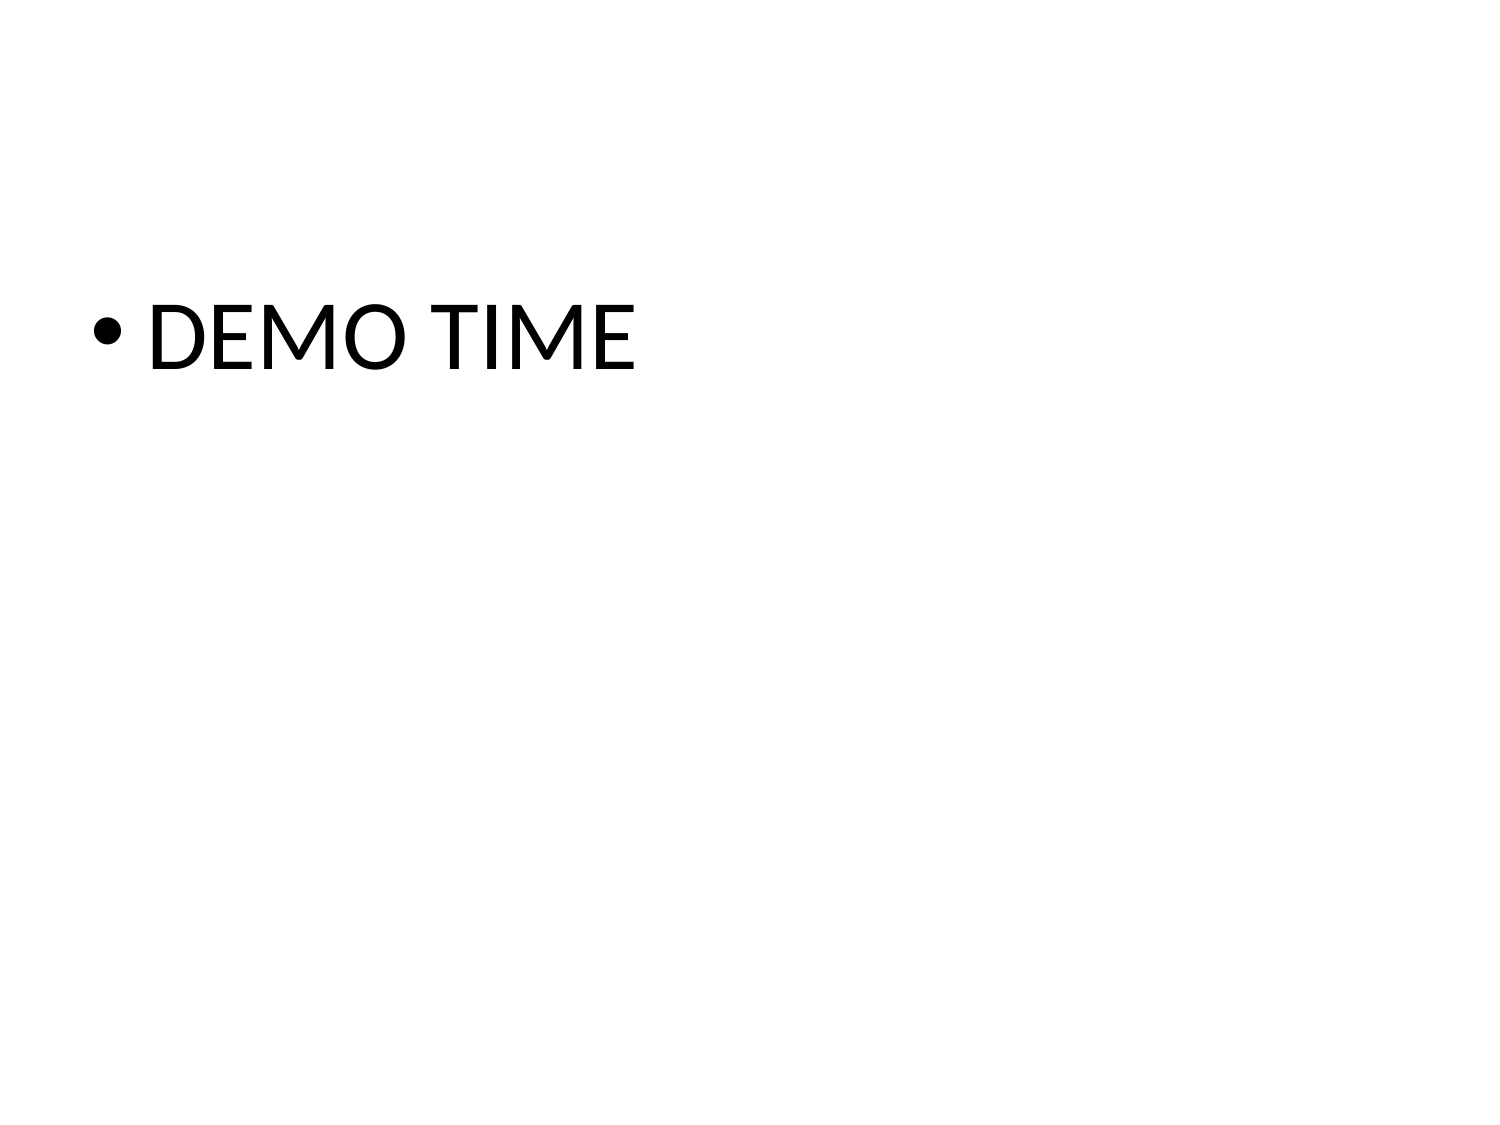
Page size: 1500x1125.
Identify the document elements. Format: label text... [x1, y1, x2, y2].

list DEMO TIME [75, 262, 1425, 1005]
